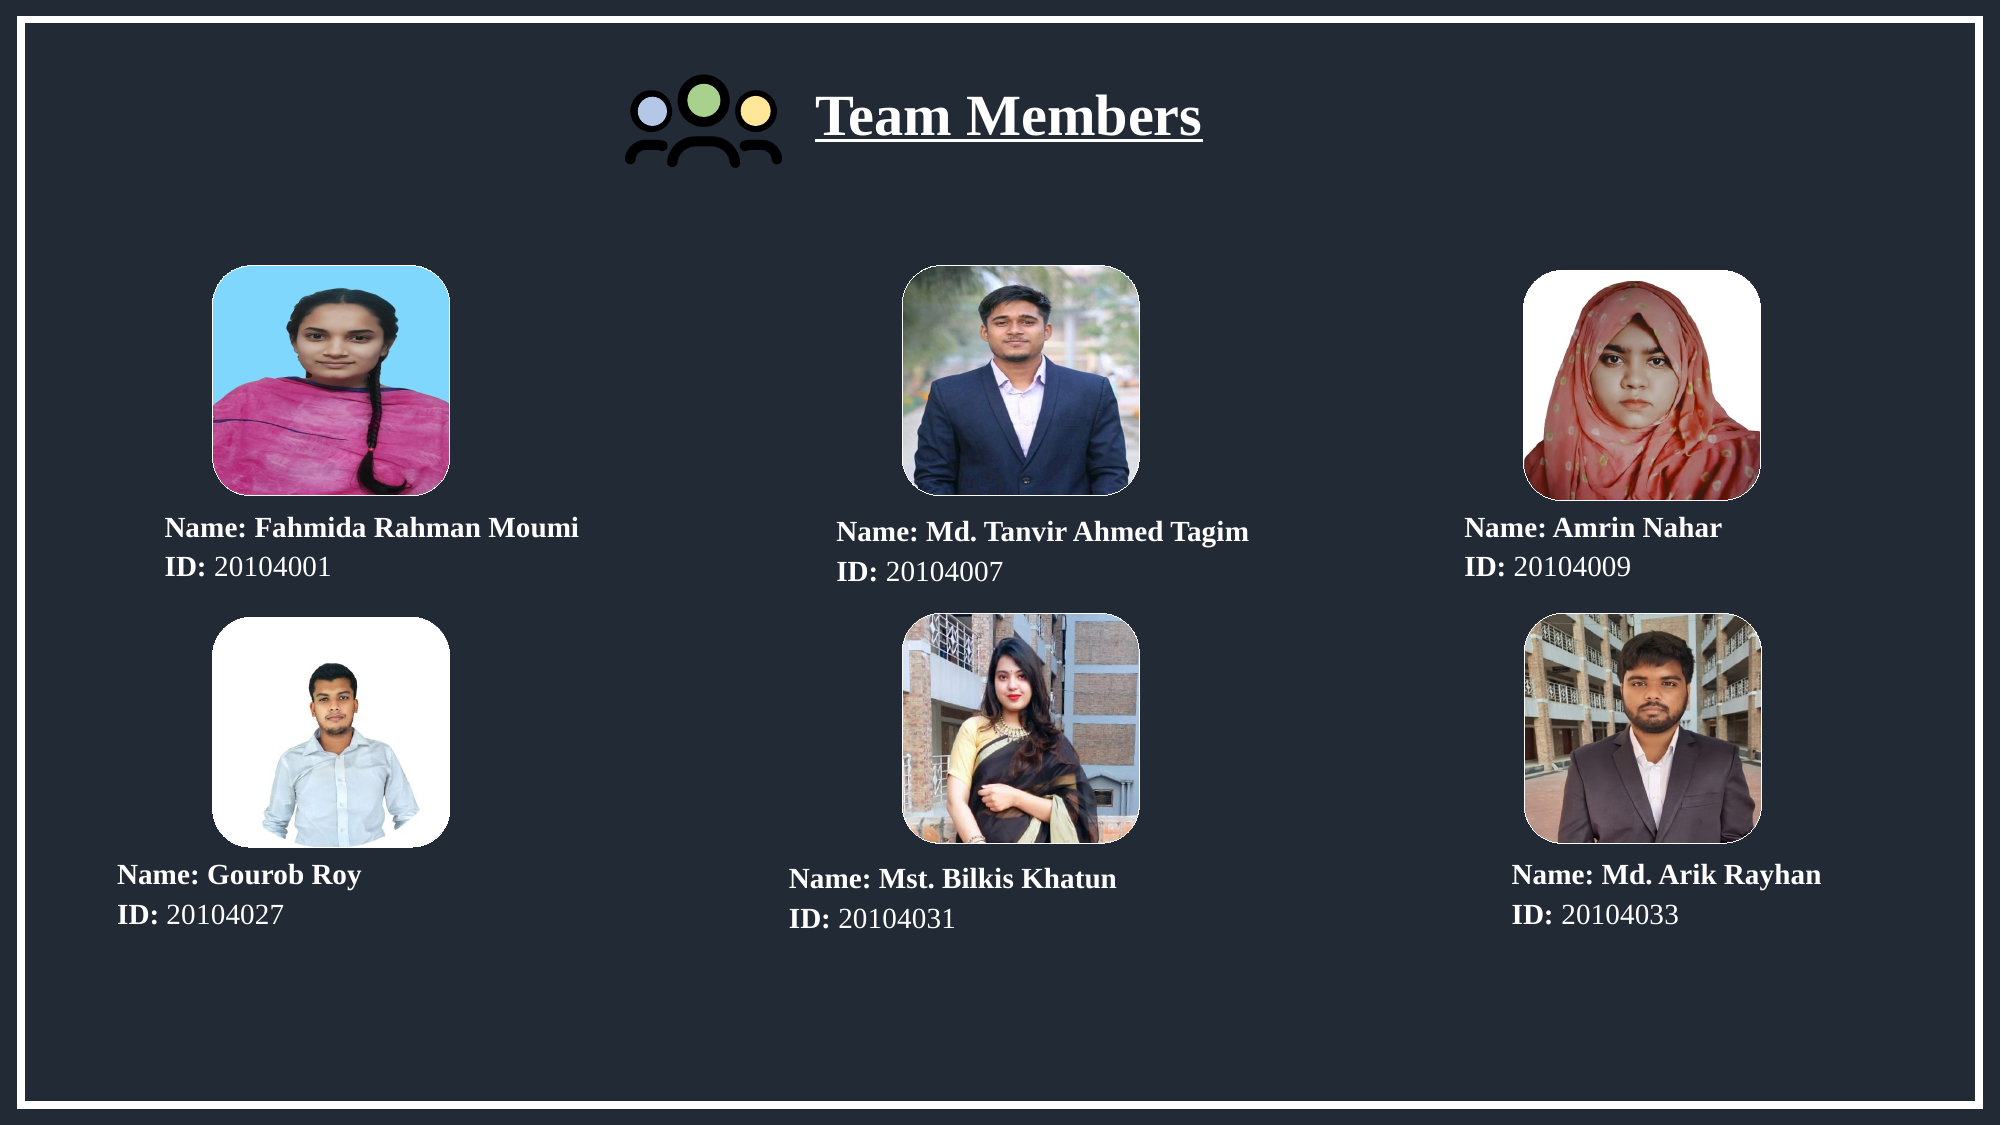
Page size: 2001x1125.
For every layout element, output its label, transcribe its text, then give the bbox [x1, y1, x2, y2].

text_box Name: Mst. Bilkis Khatun ID: 20104031 [774, 847, 1230, 942]
text_box [211, 616, 451, 849]
text_box [1522, 269, 1762, 502]
text_box Name: Md. Arik Rayhan ID: 20104033 [1496, 843, 1858, 938]
picture [625, 38, 782, 195]
text_box [901, 264, 1141, 497]
text_box [211, 264, 451, 497]
text_box [1523, 612, 1763, 845]
text_box [20, 19, 1980, 1106]
text_box [901, 612, 1141, 845]
